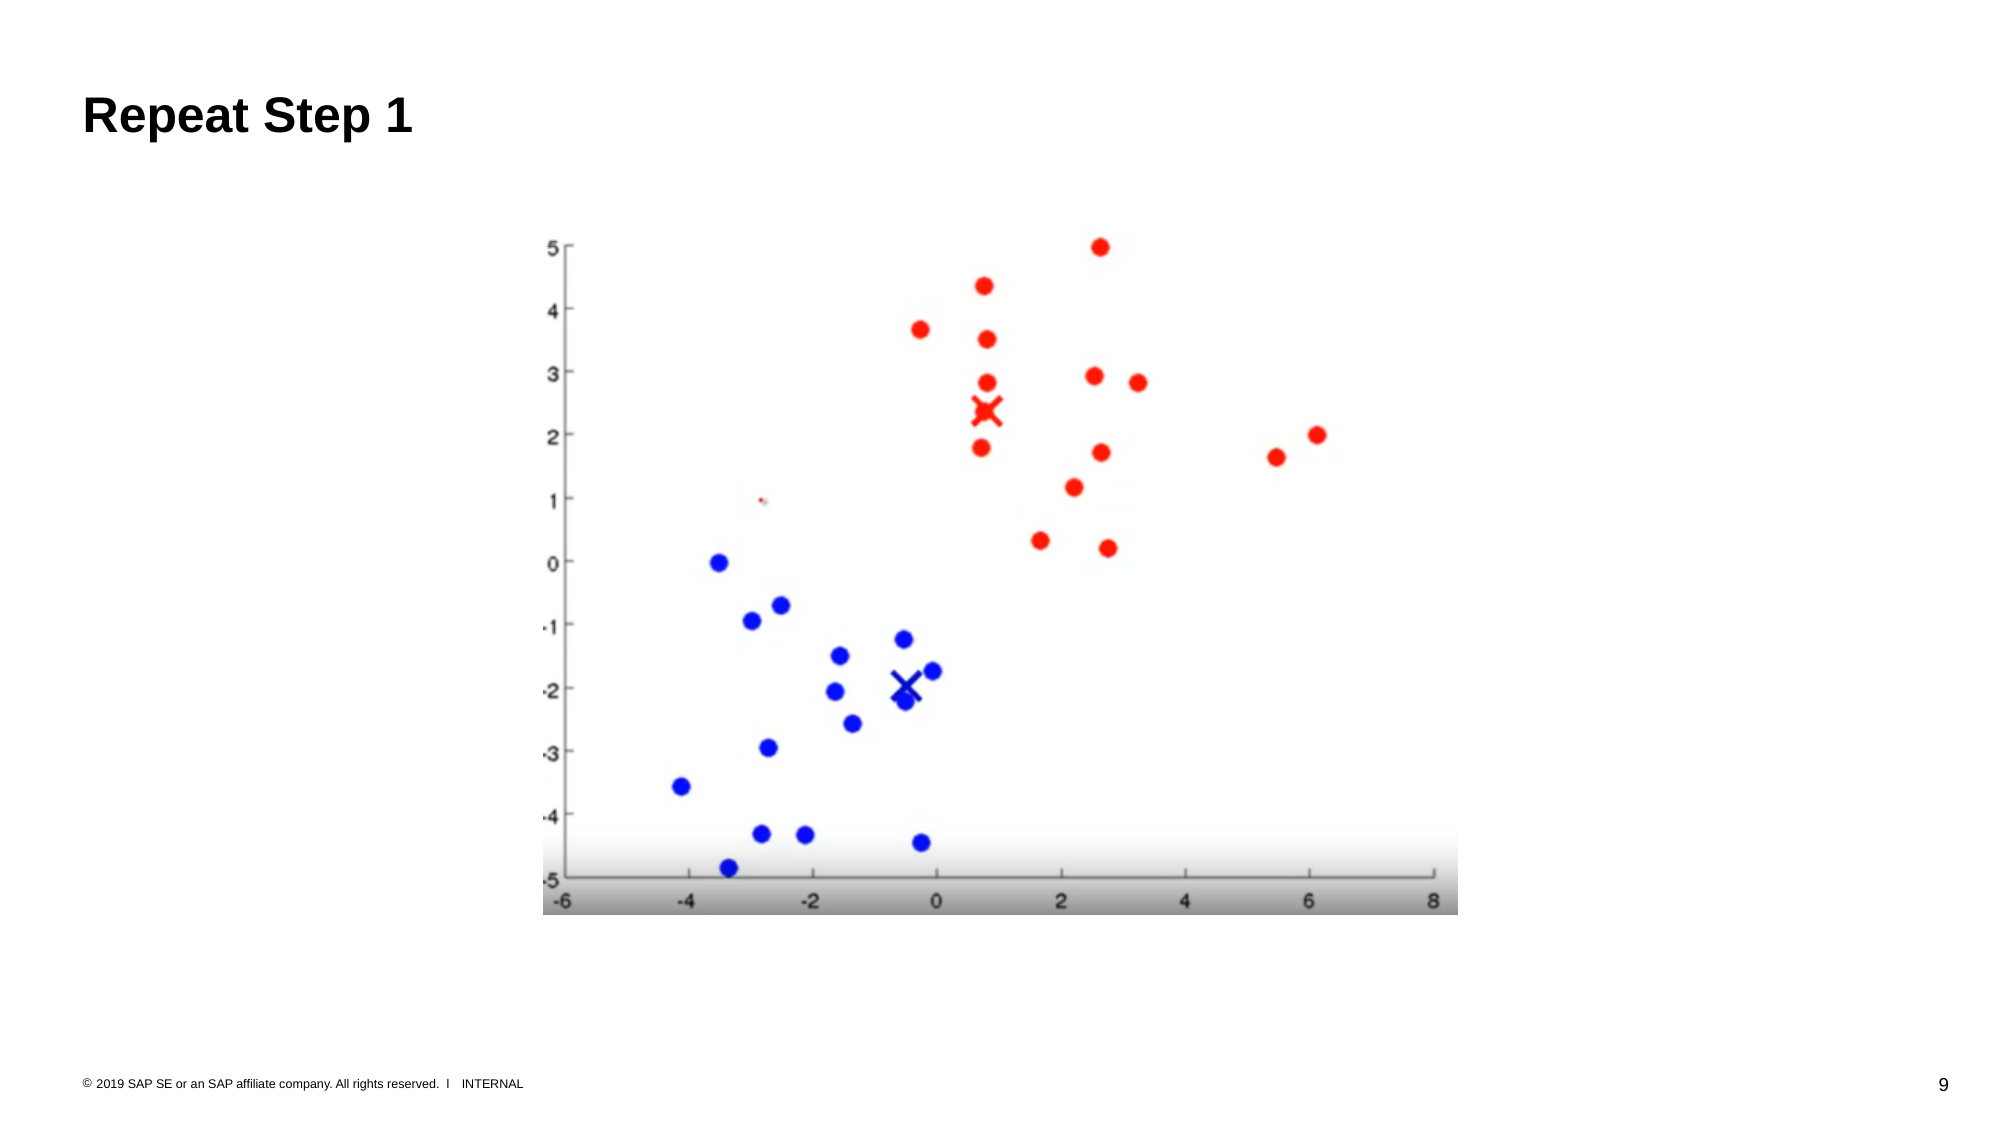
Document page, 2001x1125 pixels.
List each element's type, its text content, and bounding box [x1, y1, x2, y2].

title Repeat Step 1 [82, 82, 1918, 144]
picture [542, 209, 1458, 916]
